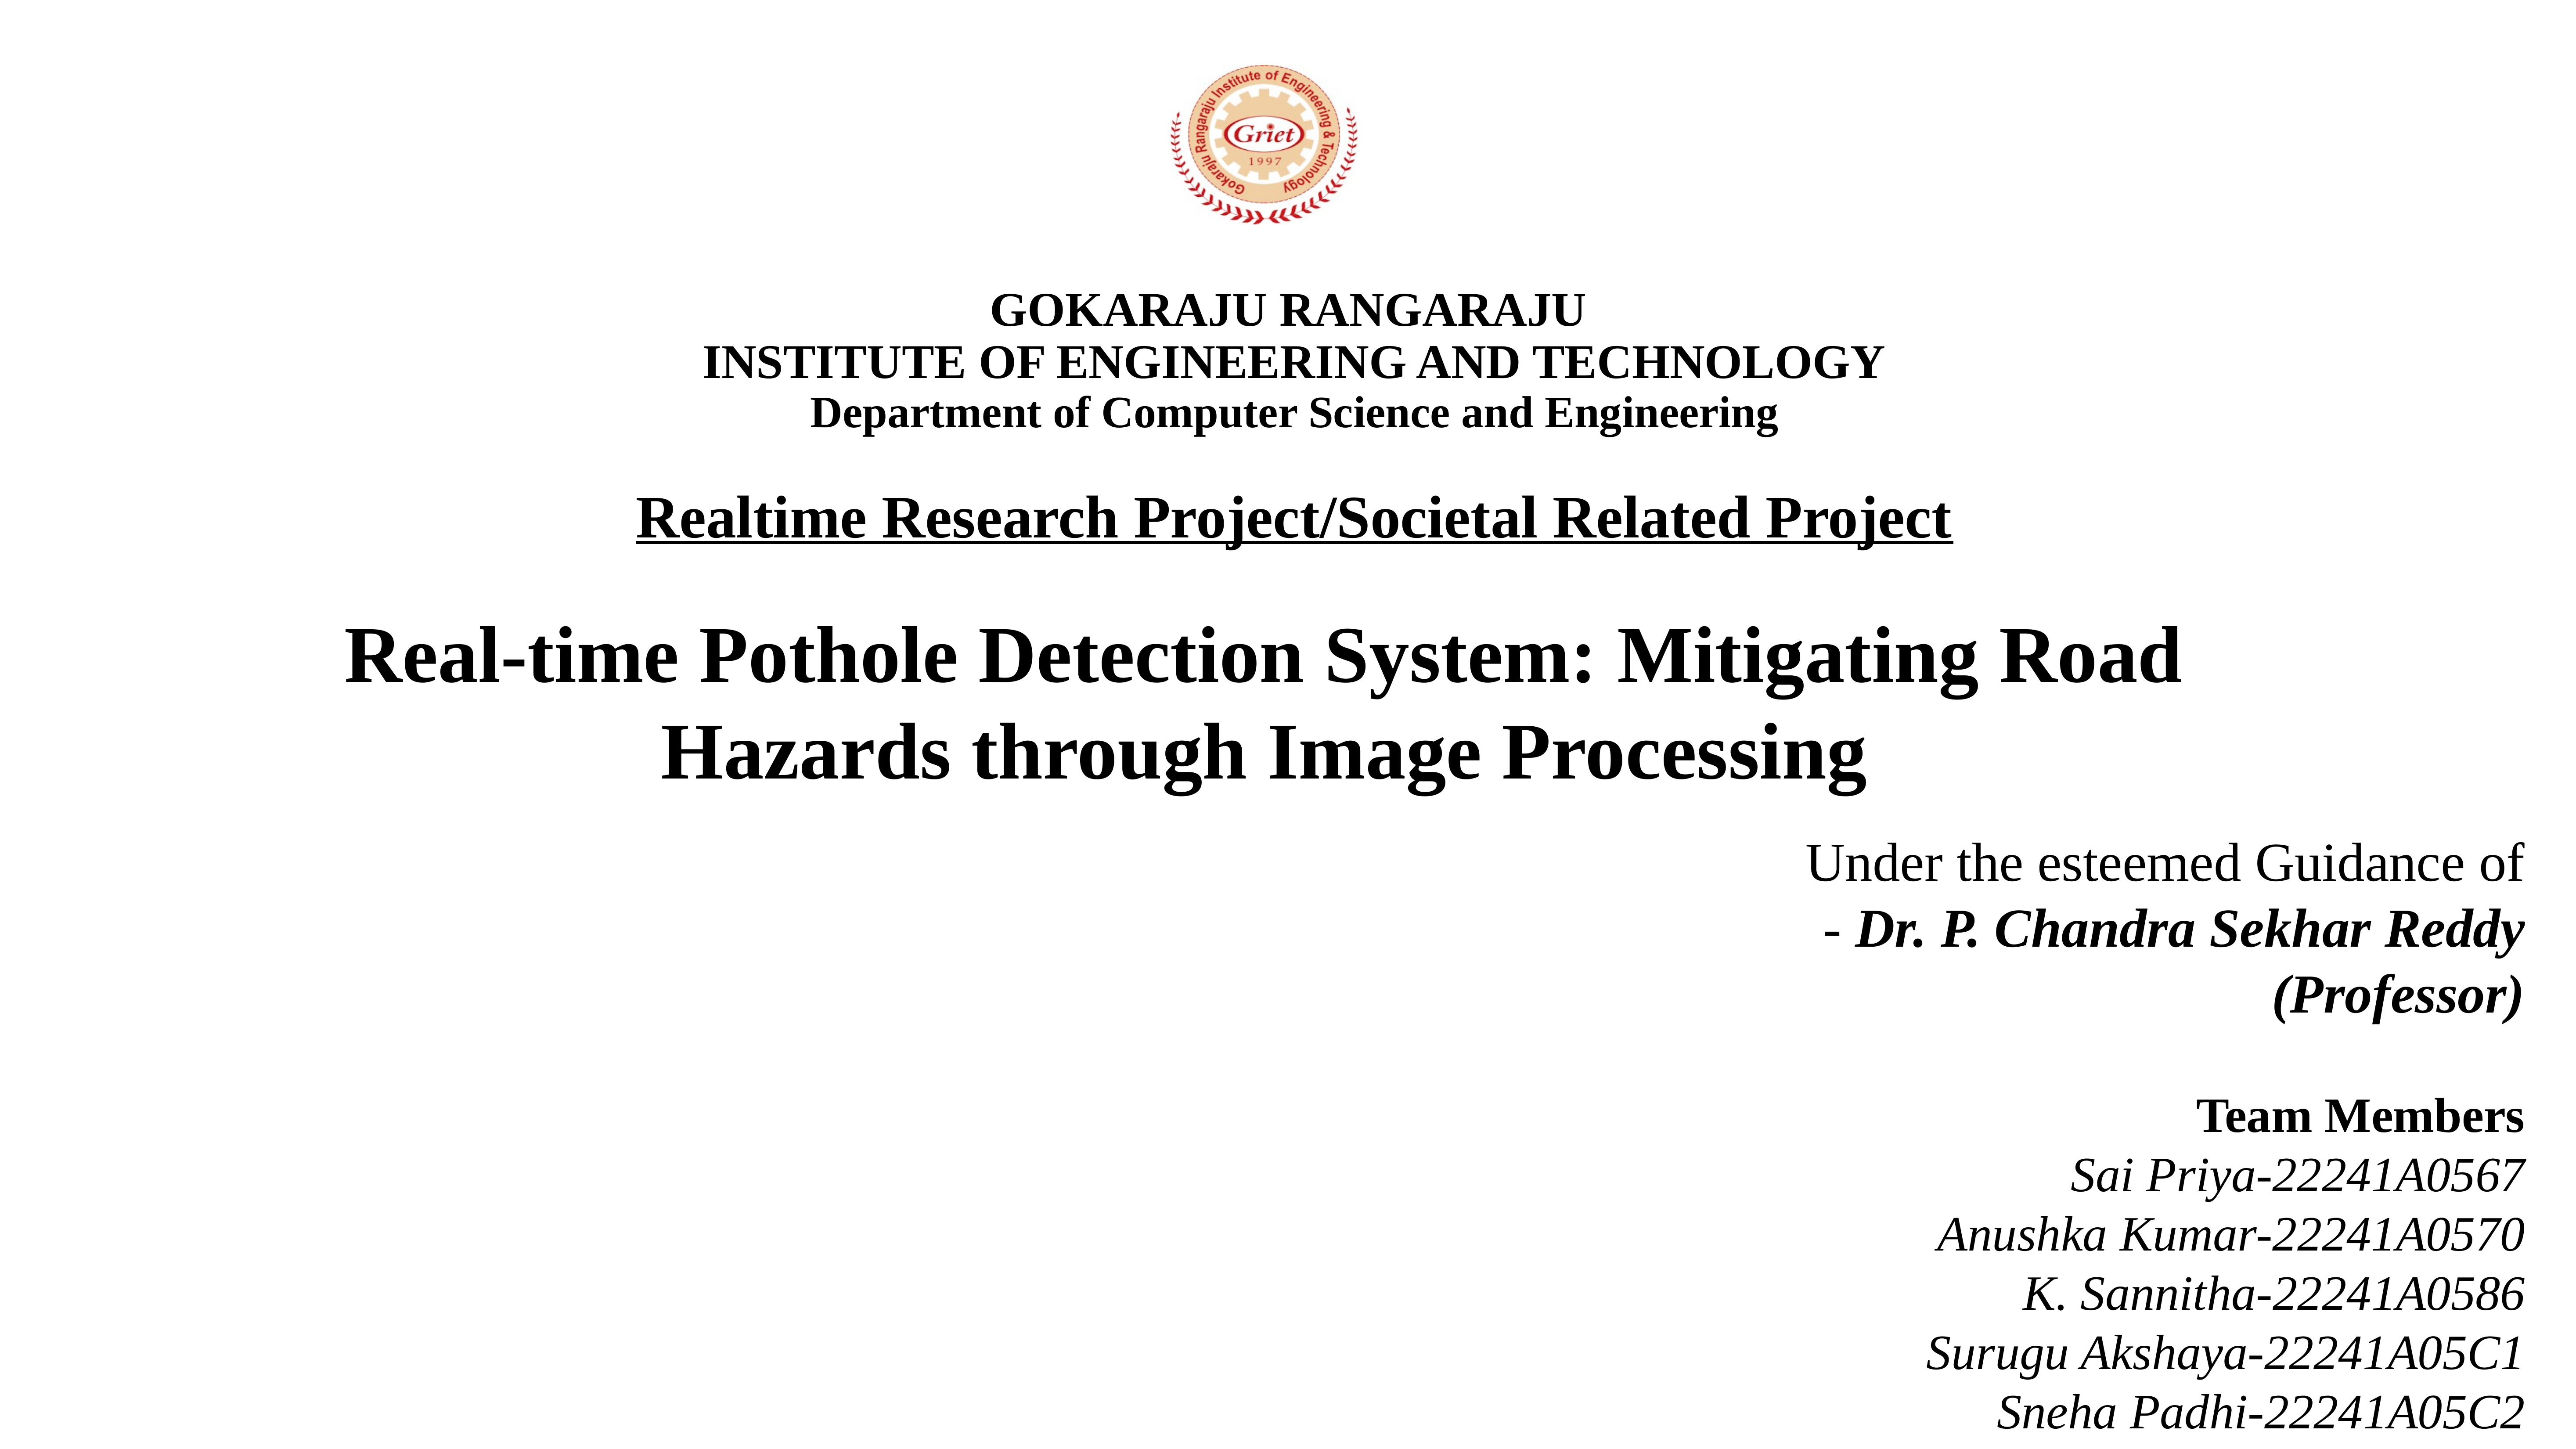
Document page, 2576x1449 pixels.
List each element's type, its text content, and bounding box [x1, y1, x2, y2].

title GOKARAJU RANGARAJU INSTITUTE OF ENGINEERING AND TECHNOLOGY Department of Computer Science and Engineering Realtime Research Project/Societal Related Project [371, 249, 2218, 598]
text_box Under the esteemed Guidance of - Dr. P. Chandra Sekhar Reddy (Professor) Team Members Sai Priya-22241A0567 Anushka Kumar-22241A0570 K. Sannitha-22241A0586 Surugu Akshaya-22241A05C1 Sneha Padhi-22241A05C2 [563, 822, 2532, 1442]
text_box Real-time Pothole Detection System: Mitigating Road Hazards through Image Processing [310, 598, 2218, 895]
picture [1171, 65, 1358, 224]
